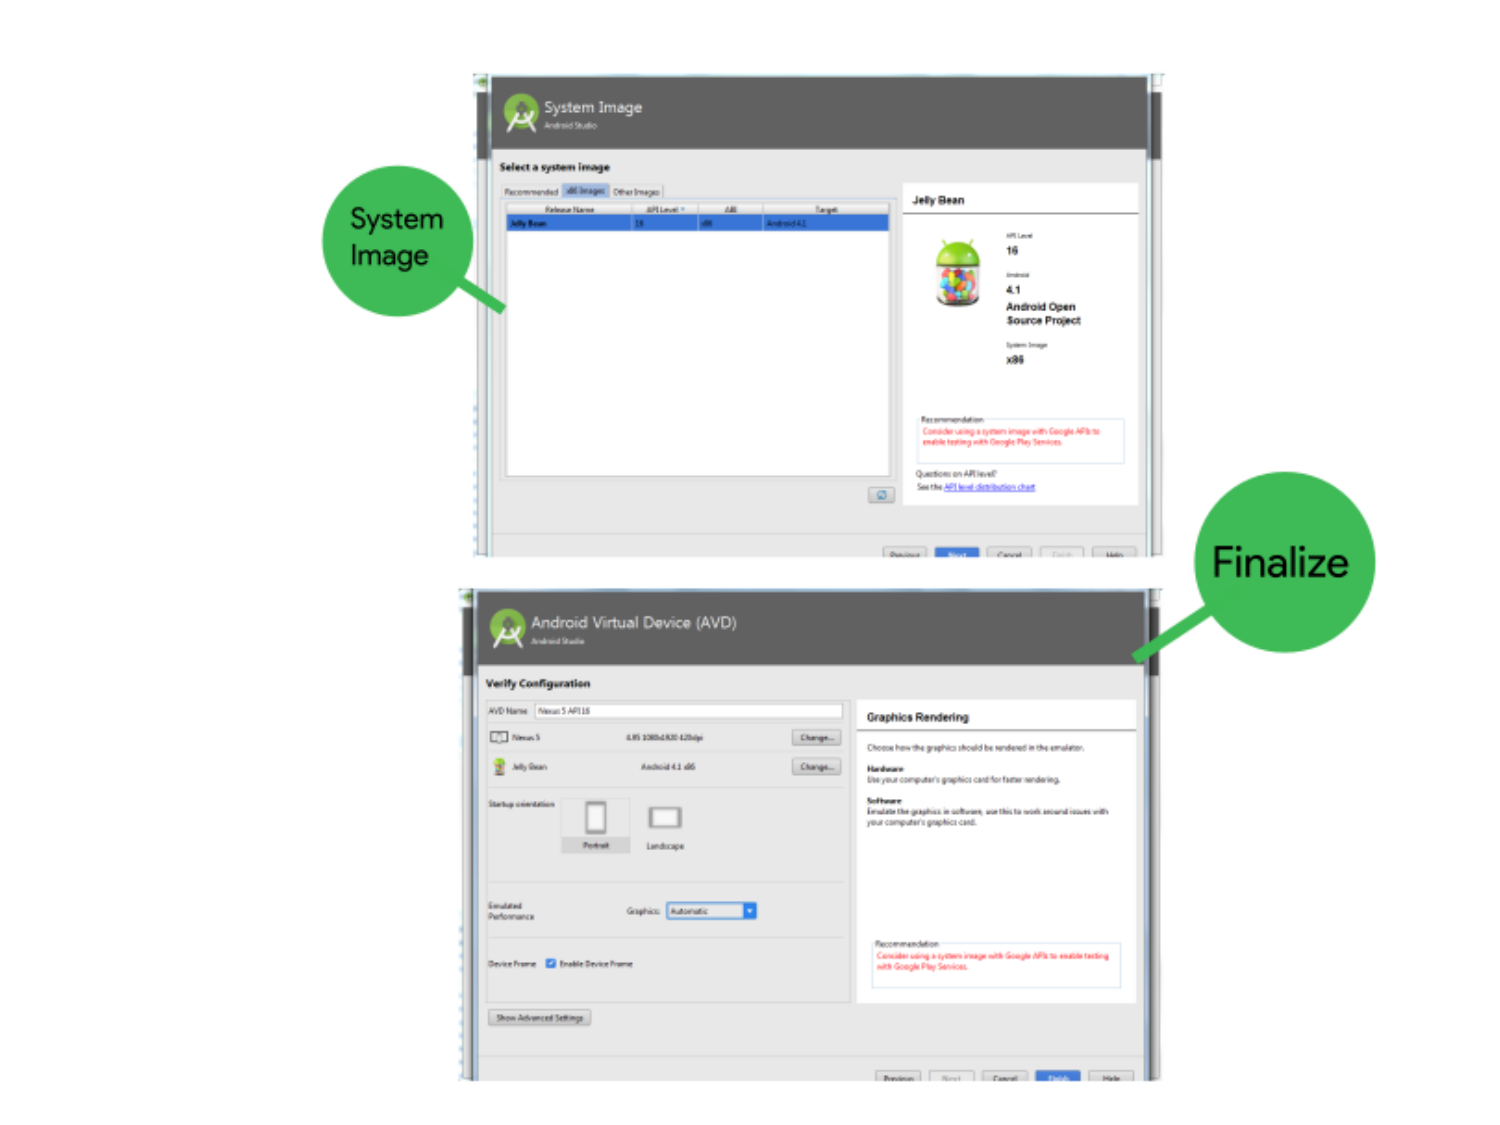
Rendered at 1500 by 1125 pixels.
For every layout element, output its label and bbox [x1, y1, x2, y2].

list [53, 37, 1472, 1101]
